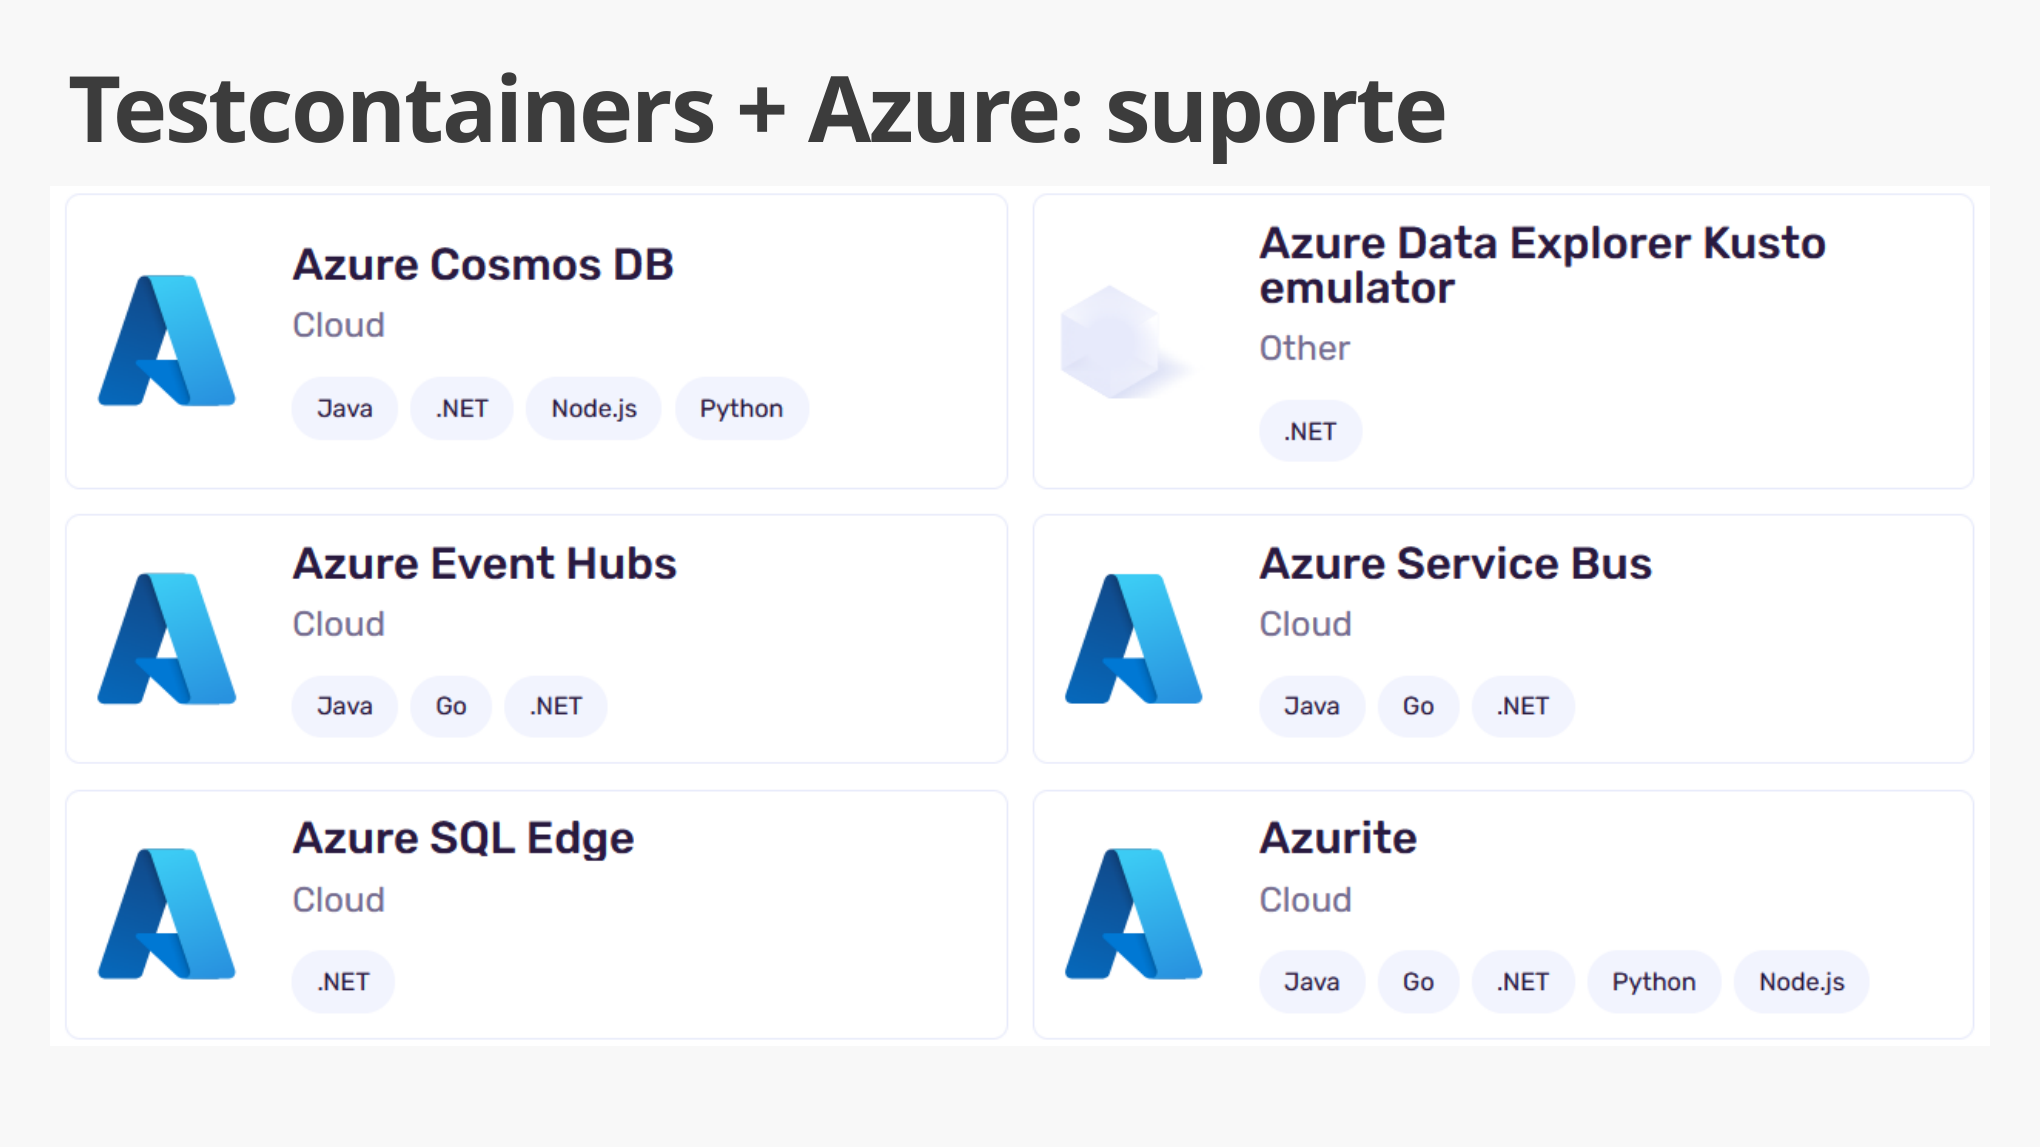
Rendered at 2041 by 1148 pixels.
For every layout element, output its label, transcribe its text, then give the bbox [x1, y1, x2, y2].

picture [50, 185, 1990, 1046]
title Testcontainers + Azure: suporte [45, 48, 1683, 199]
